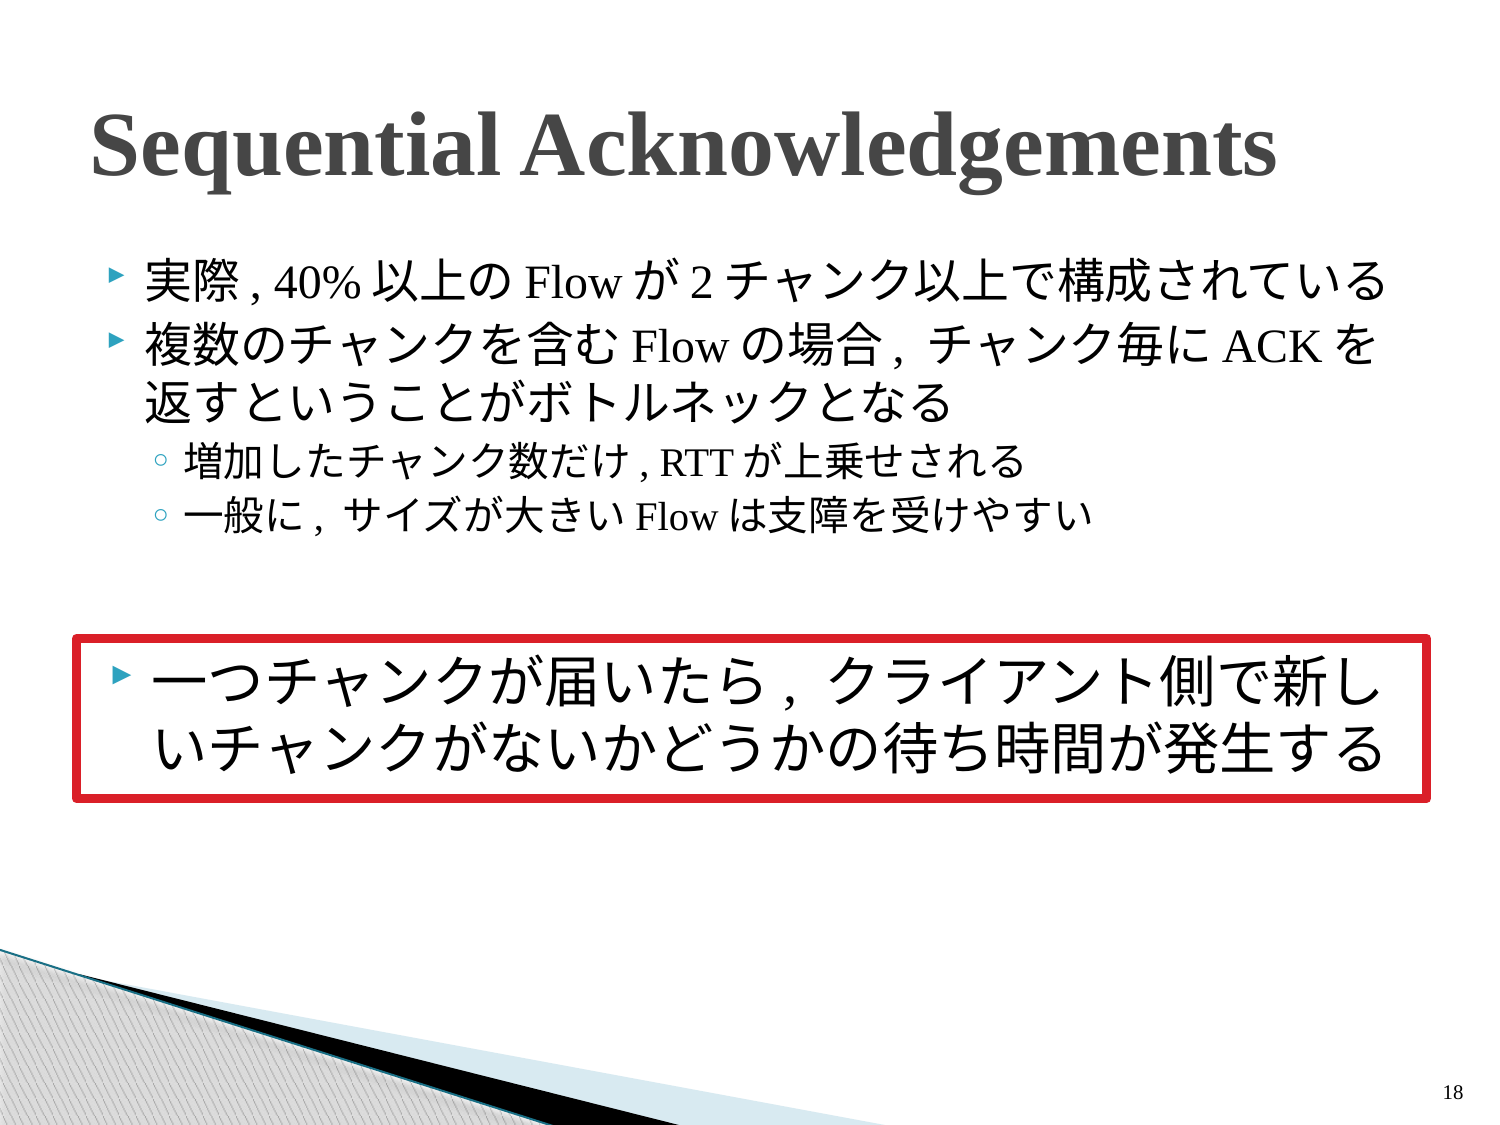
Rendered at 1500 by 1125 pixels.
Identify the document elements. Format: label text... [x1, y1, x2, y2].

title Sequential Acknowledgements [75, 45, 1425, 233]
list 実際, 40%以上のFlowが2チャンク以上で構成されている 複数のチャンクを含むFlowの場合, チャンク毎にACKを返すということがボトルネックとなる 増加したチャンク数だけ, RTTが上乗せされる 一般に, サイズが大きいFlowは支障を受けやすい [75, 243, 1425, 587]
slide_number 18 [1418, 1051, 1479, 1112]
text_box 一つチャンクが届いたら, クライアント側で新しいチャンクがないかどうかの待ち時間が発生する [72, 634, 1431, 803]
